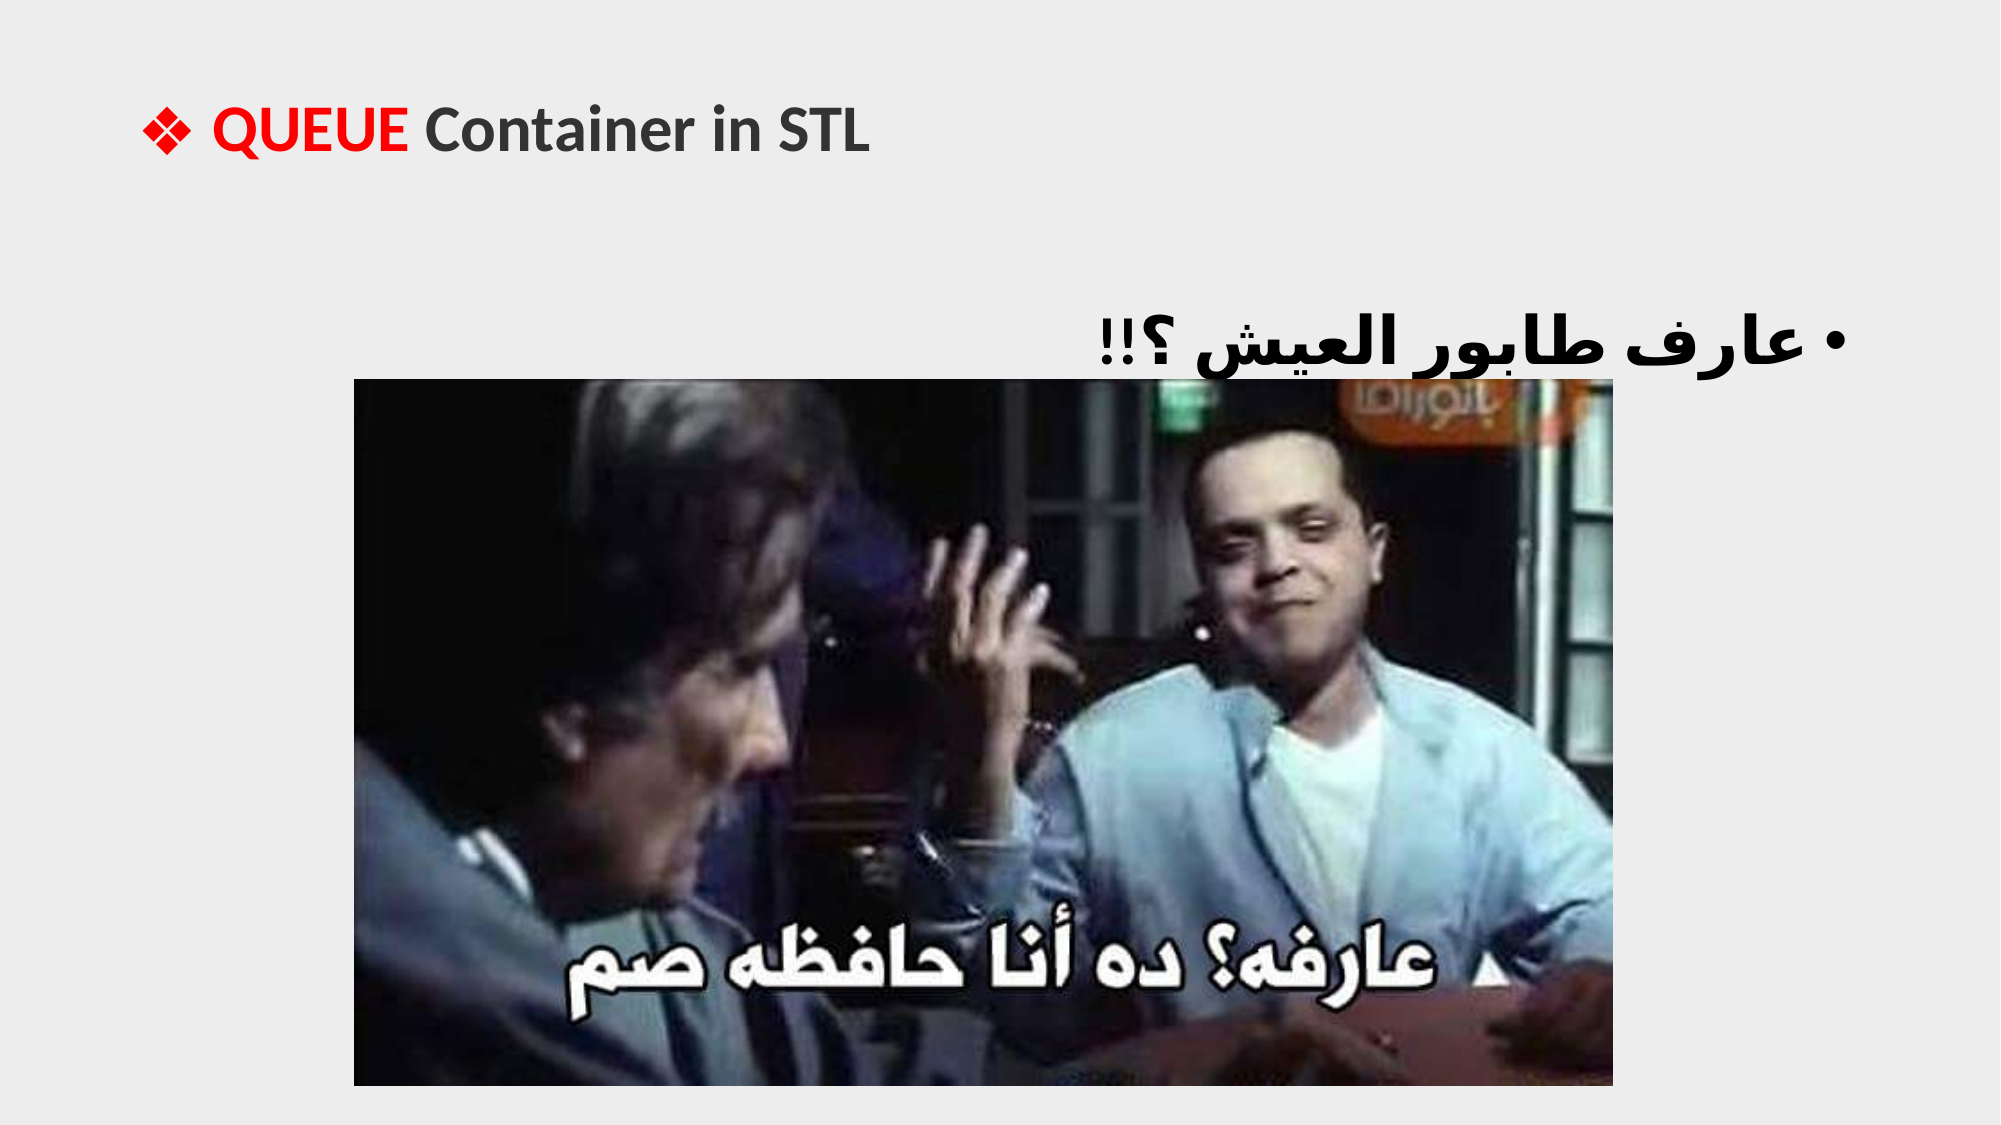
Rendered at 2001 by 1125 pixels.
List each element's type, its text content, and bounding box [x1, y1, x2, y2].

list عارف طابور العيش ؟!! [137, 299, 1863, 1014]
picture [354, 379, 1613, 1086]
title QUEUE Container in STL [137, 60, 879, 277]
